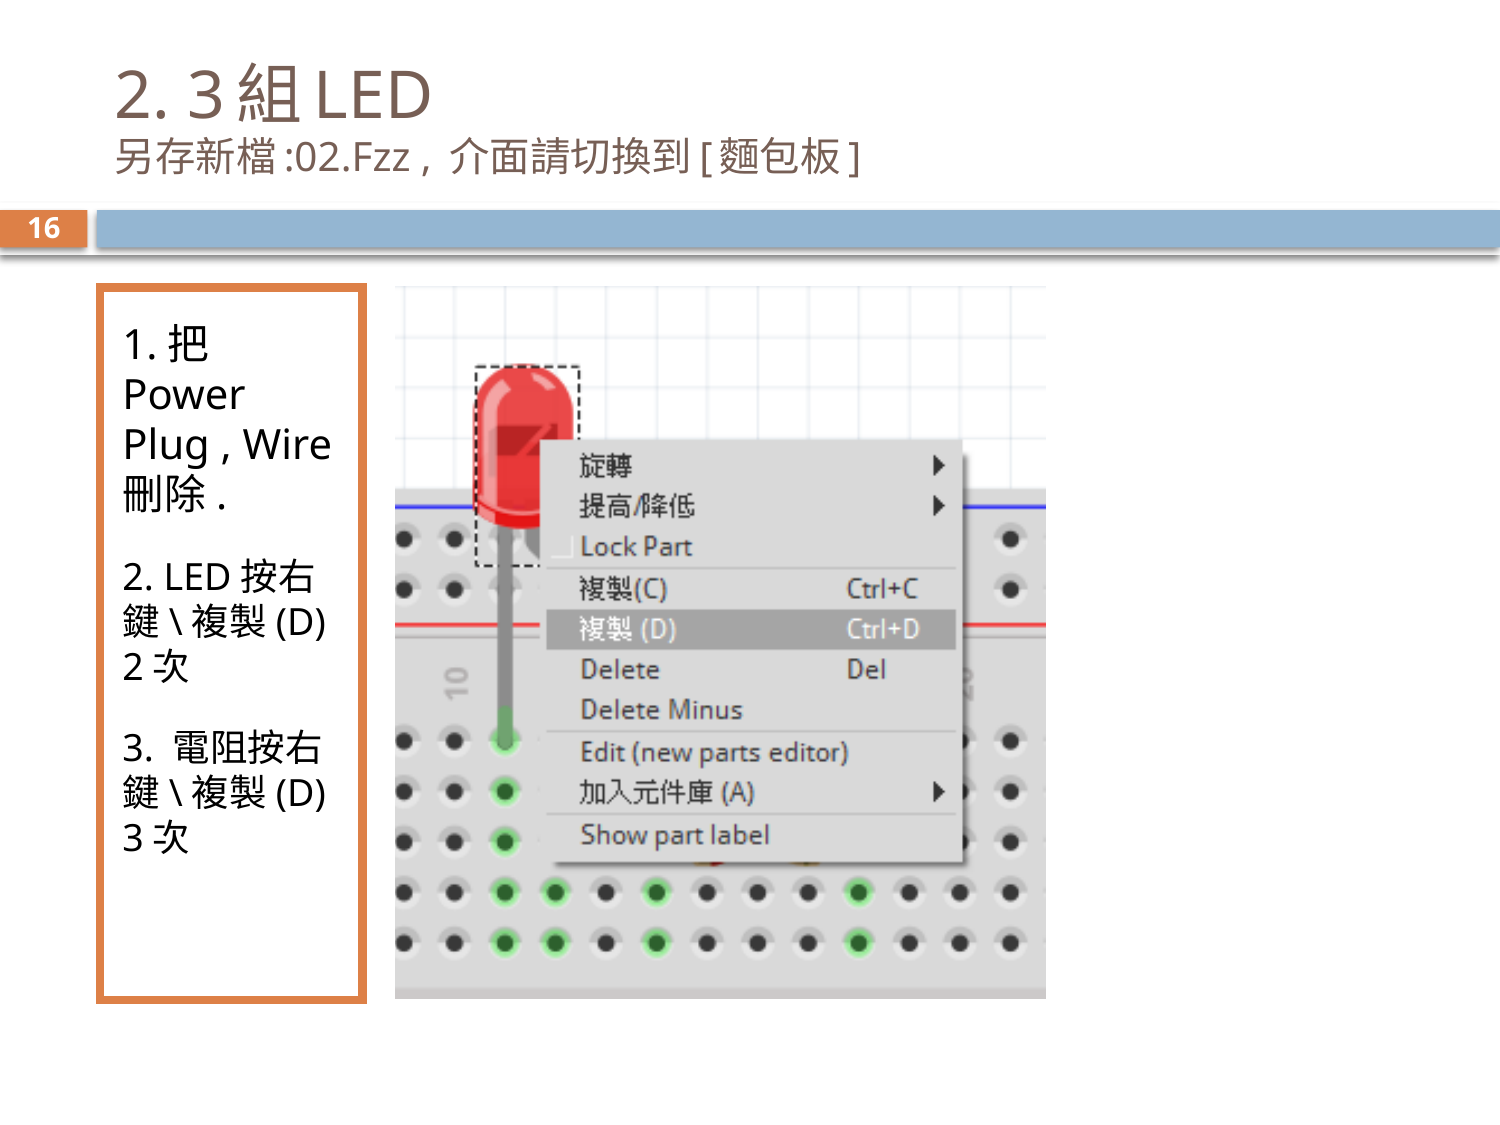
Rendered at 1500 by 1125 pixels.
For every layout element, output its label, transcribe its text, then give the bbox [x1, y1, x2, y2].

slide_number 16 [0, 208, 88, 249]
title 2. 3組LED 另存新檔:02.Fzz , 介面請切換到[麵包板] [99, 44, 1425, 188]
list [395, 286, 1046, 1000]
list 1.把Power Plug , Wire刪除. 2. LED按右鍵\複製(D) 2次 3. 電阻按右鍵\複製(D) 3次 [96, 283, 367, 1004]
